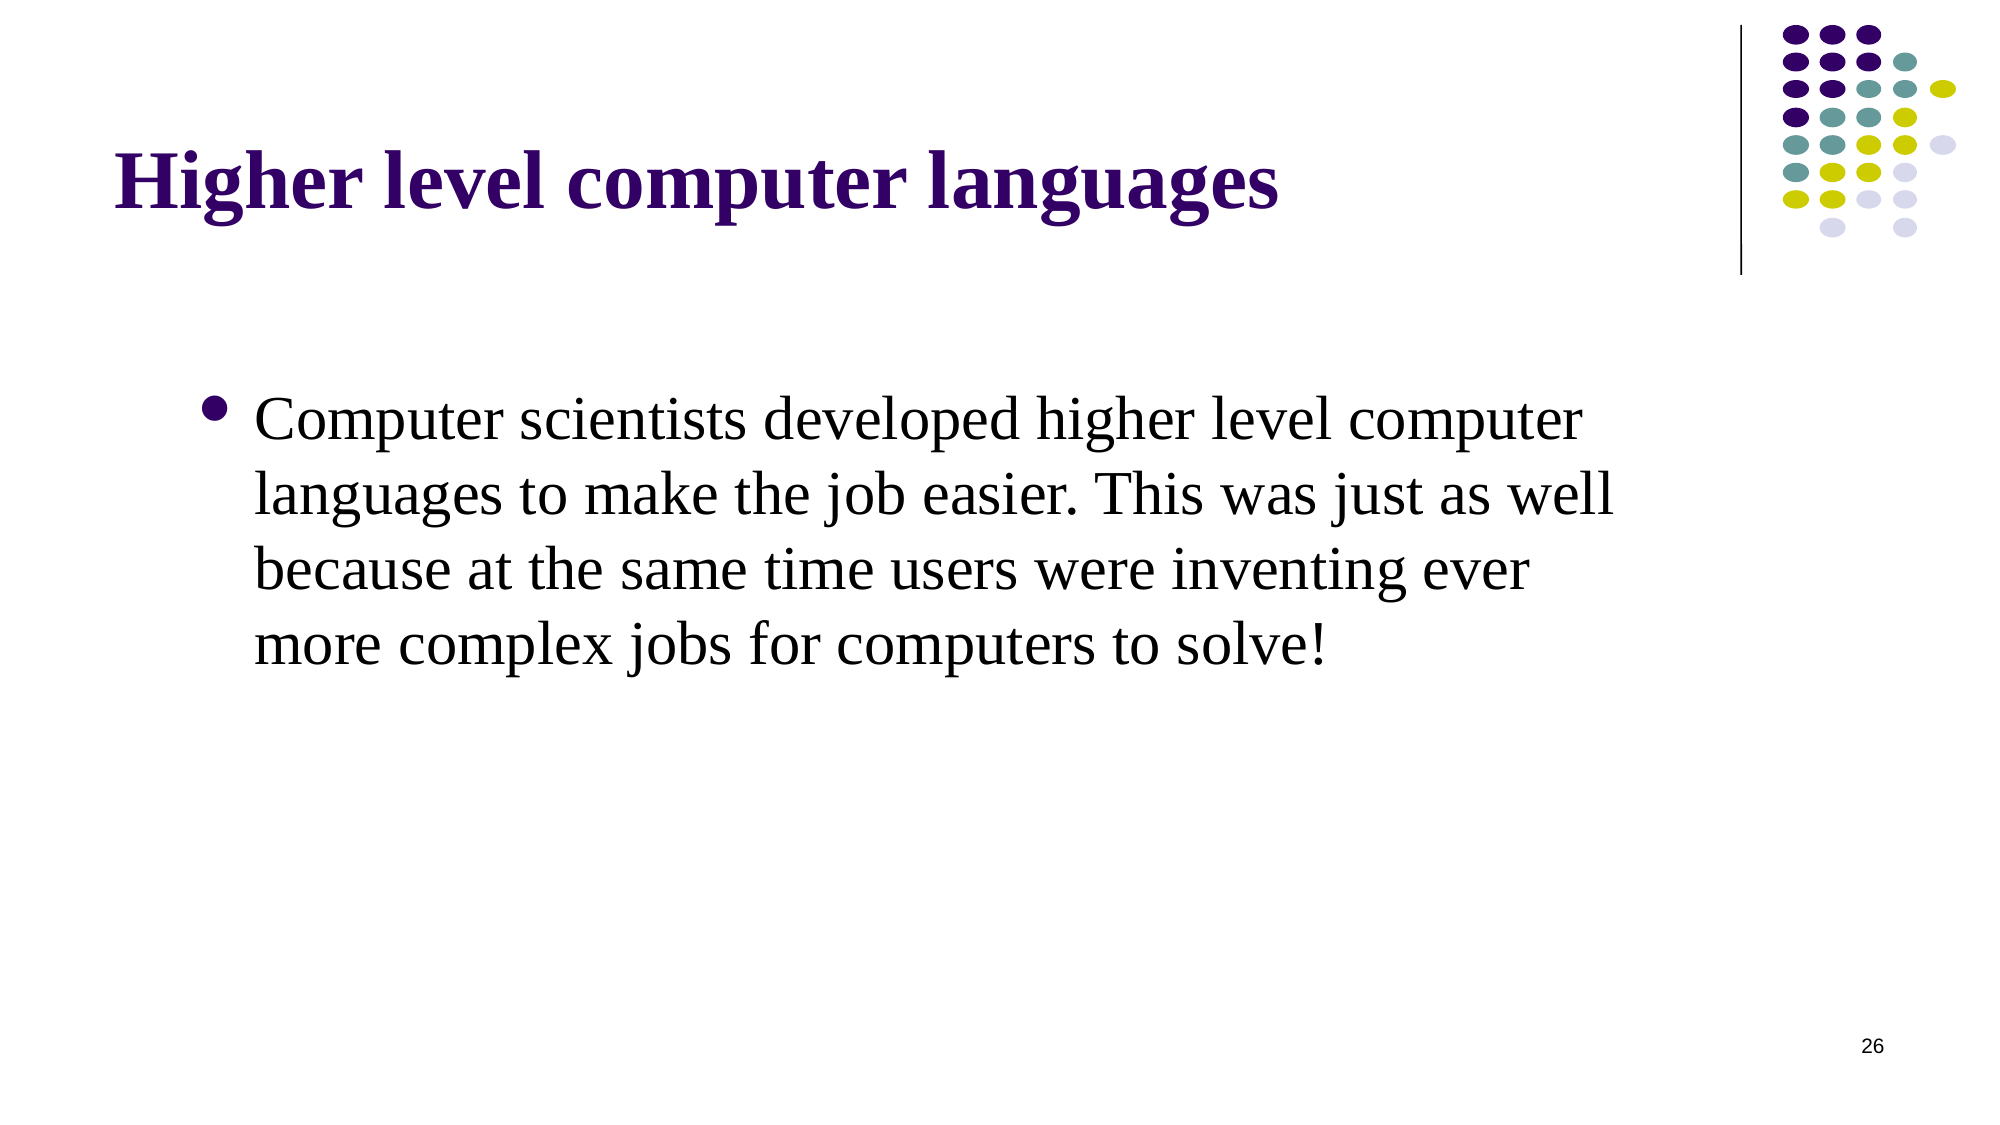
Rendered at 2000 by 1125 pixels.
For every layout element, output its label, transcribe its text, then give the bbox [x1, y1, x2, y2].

title Higher level computer languages [99, 19, 1750, 233]
list Computer scientists developed higher level computer languages to make the job easier. This was just as well because at the same time users were inventing ever more complex jobs for computers to solve! [183, 281, 1684, 1006]
slide_number 26 [1432, 1024, 1900, 1101]
